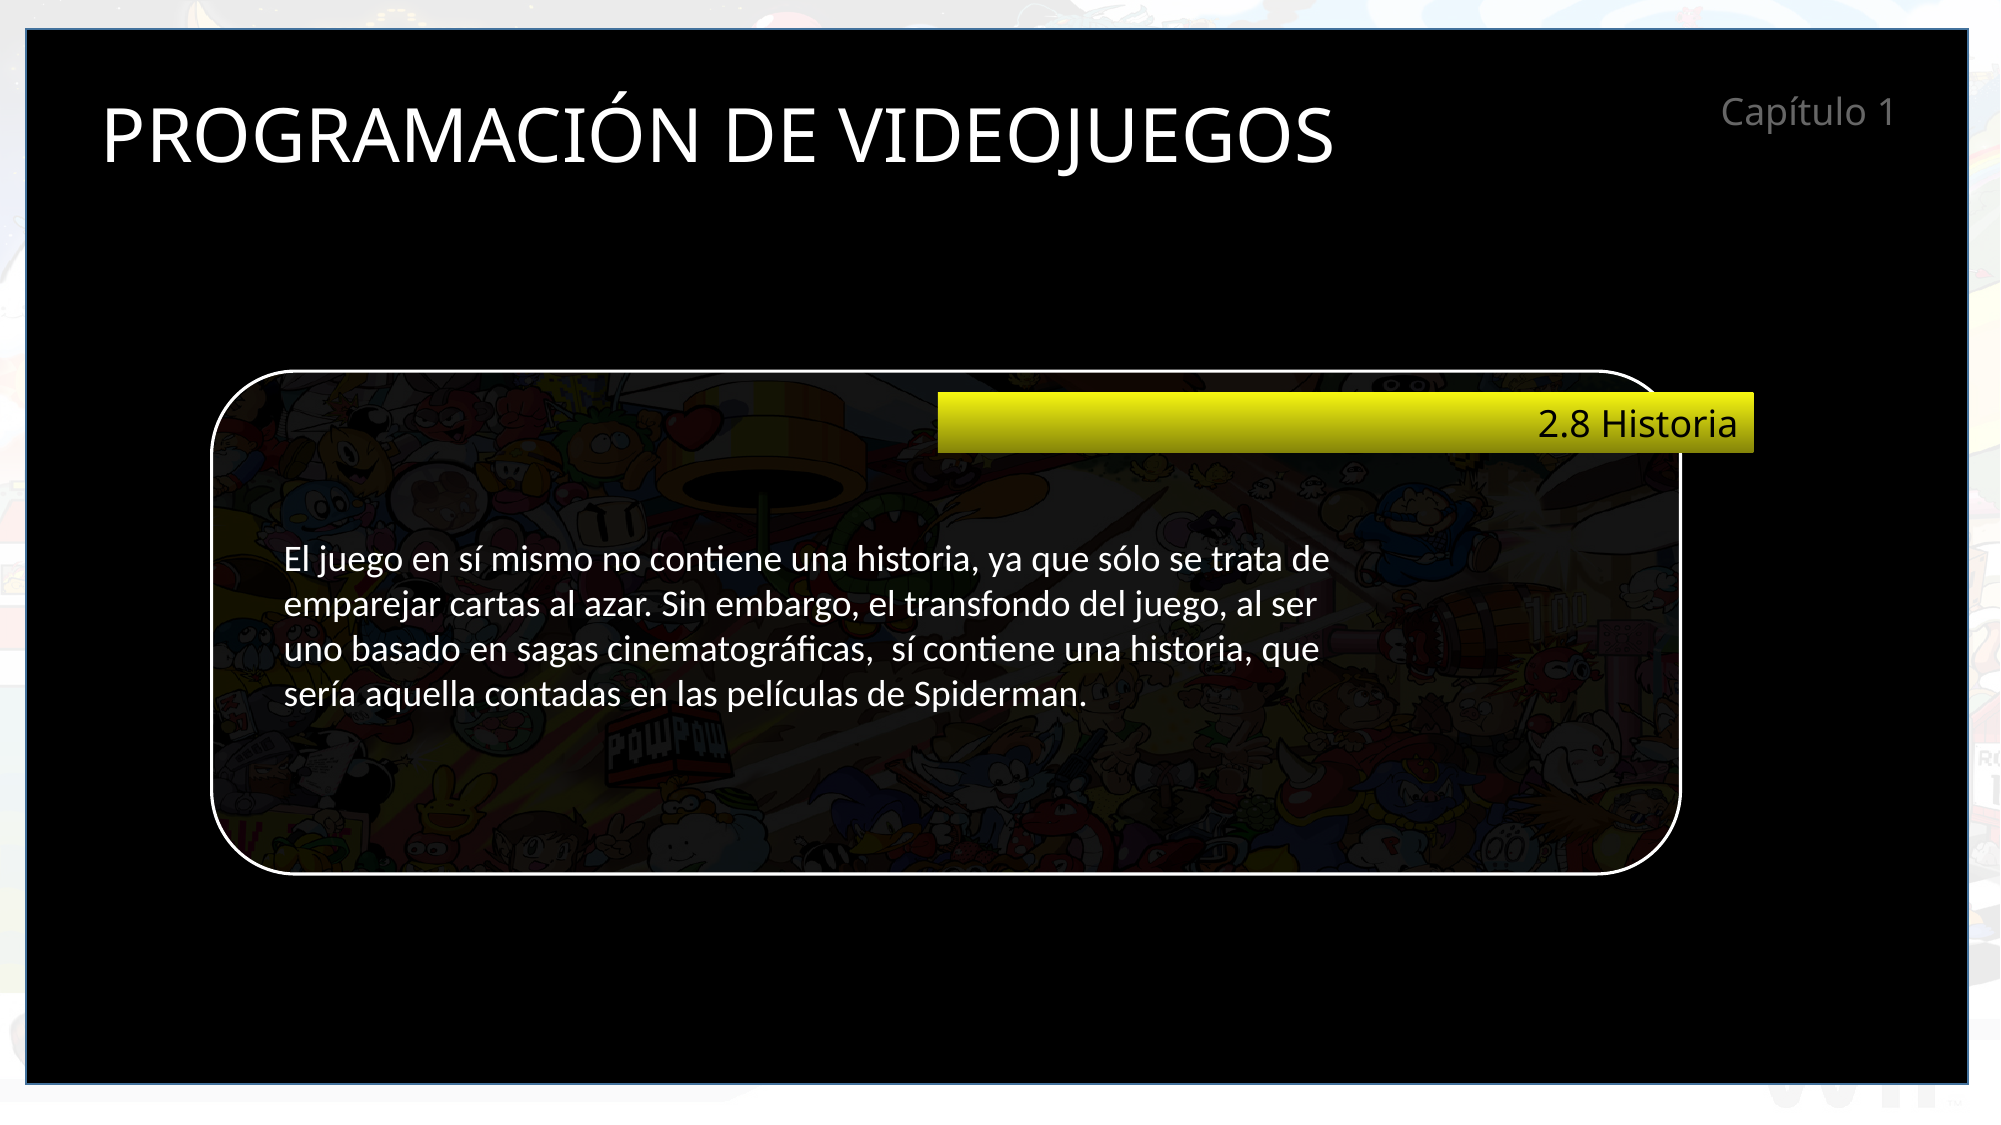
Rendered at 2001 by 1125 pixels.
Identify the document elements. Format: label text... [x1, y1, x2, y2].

text_box [210, 369, 1683, 876]
text_box PROGRAMACIÓN DE VIDEOJUEGOS [85, 80, 1529, 185]
text_box [25, 28, 1969, 1085]
text_box 2.8 Historia [937, 392, 1754, 453]
text_box El juego en sí mismo no contiene una historia, ya que sólo se trata de emparejar cartas al azar. Sin embargo, el transfondo del juego, al ser uno basado en sagas cinematográficas, sí contiene una historia, que sería aquella contadas en las películas de Spiderman. [268, 526, 1365, 722]
text_box Capítulo 1 [1705, 80, 1914, 140]
